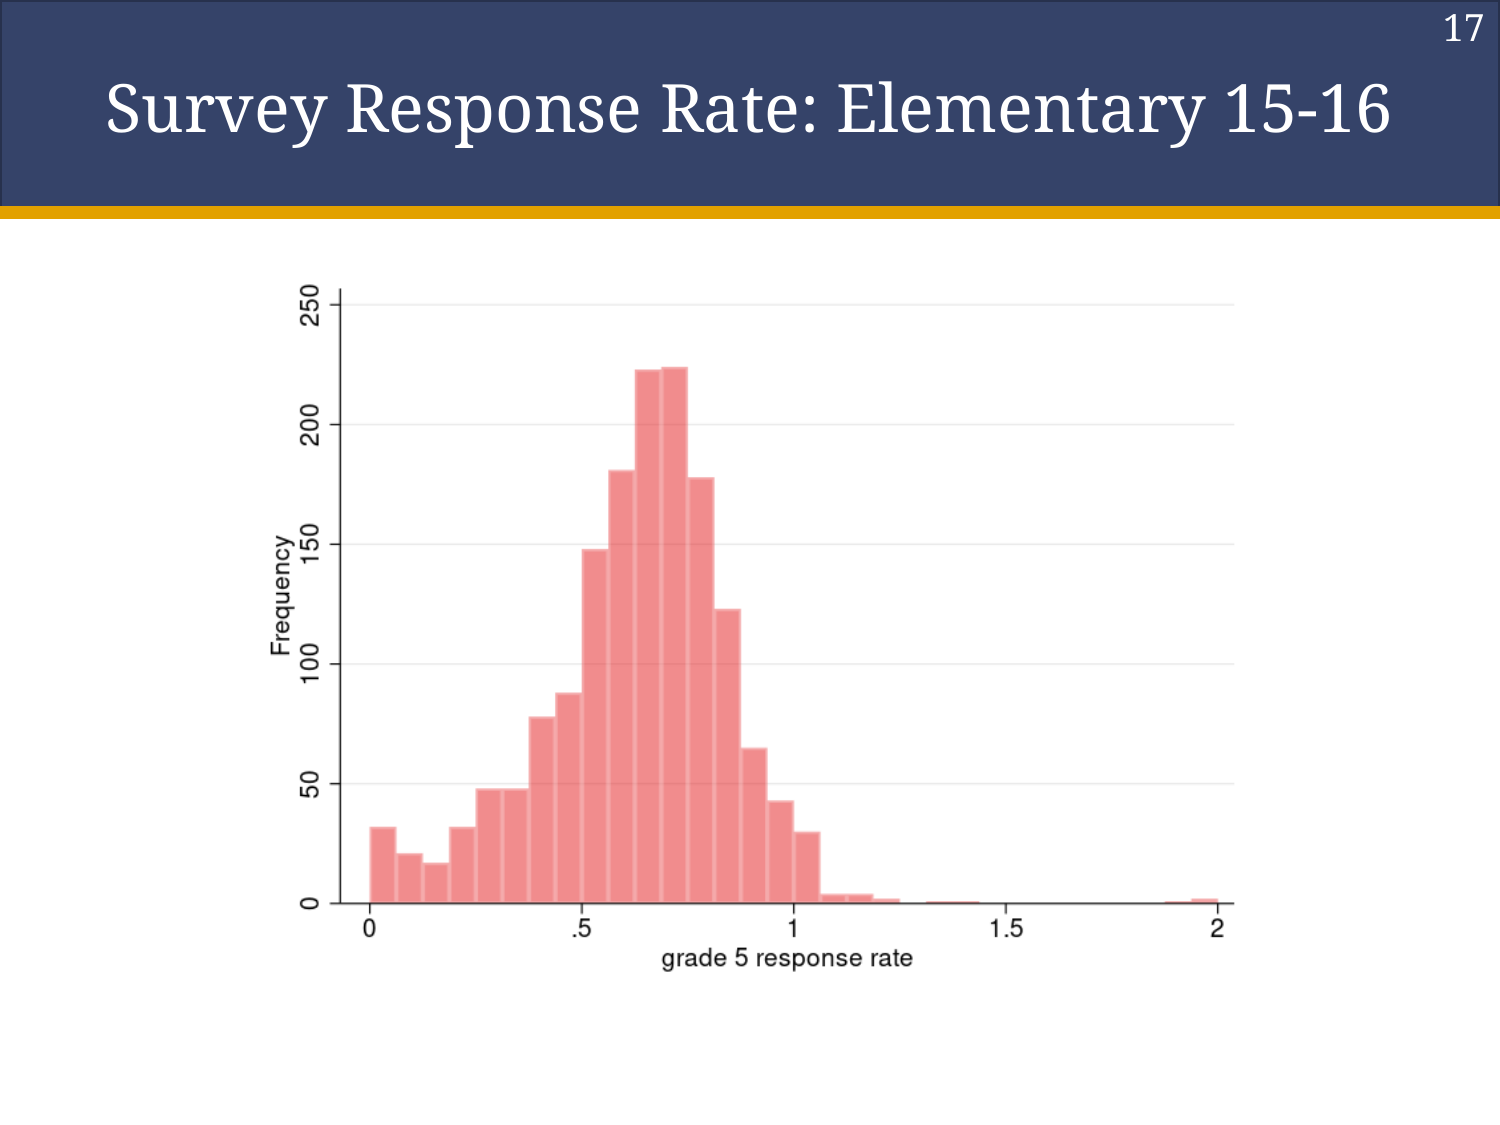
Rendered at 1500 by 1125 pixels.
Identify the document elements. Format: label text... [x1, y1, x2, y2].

title Survey Response Rate: Elementary 15-16 [75, 12, 1425, 200]
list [239, 262, 1261, 1006]
slide_number 17 [1149, 0, 1500, 60]
